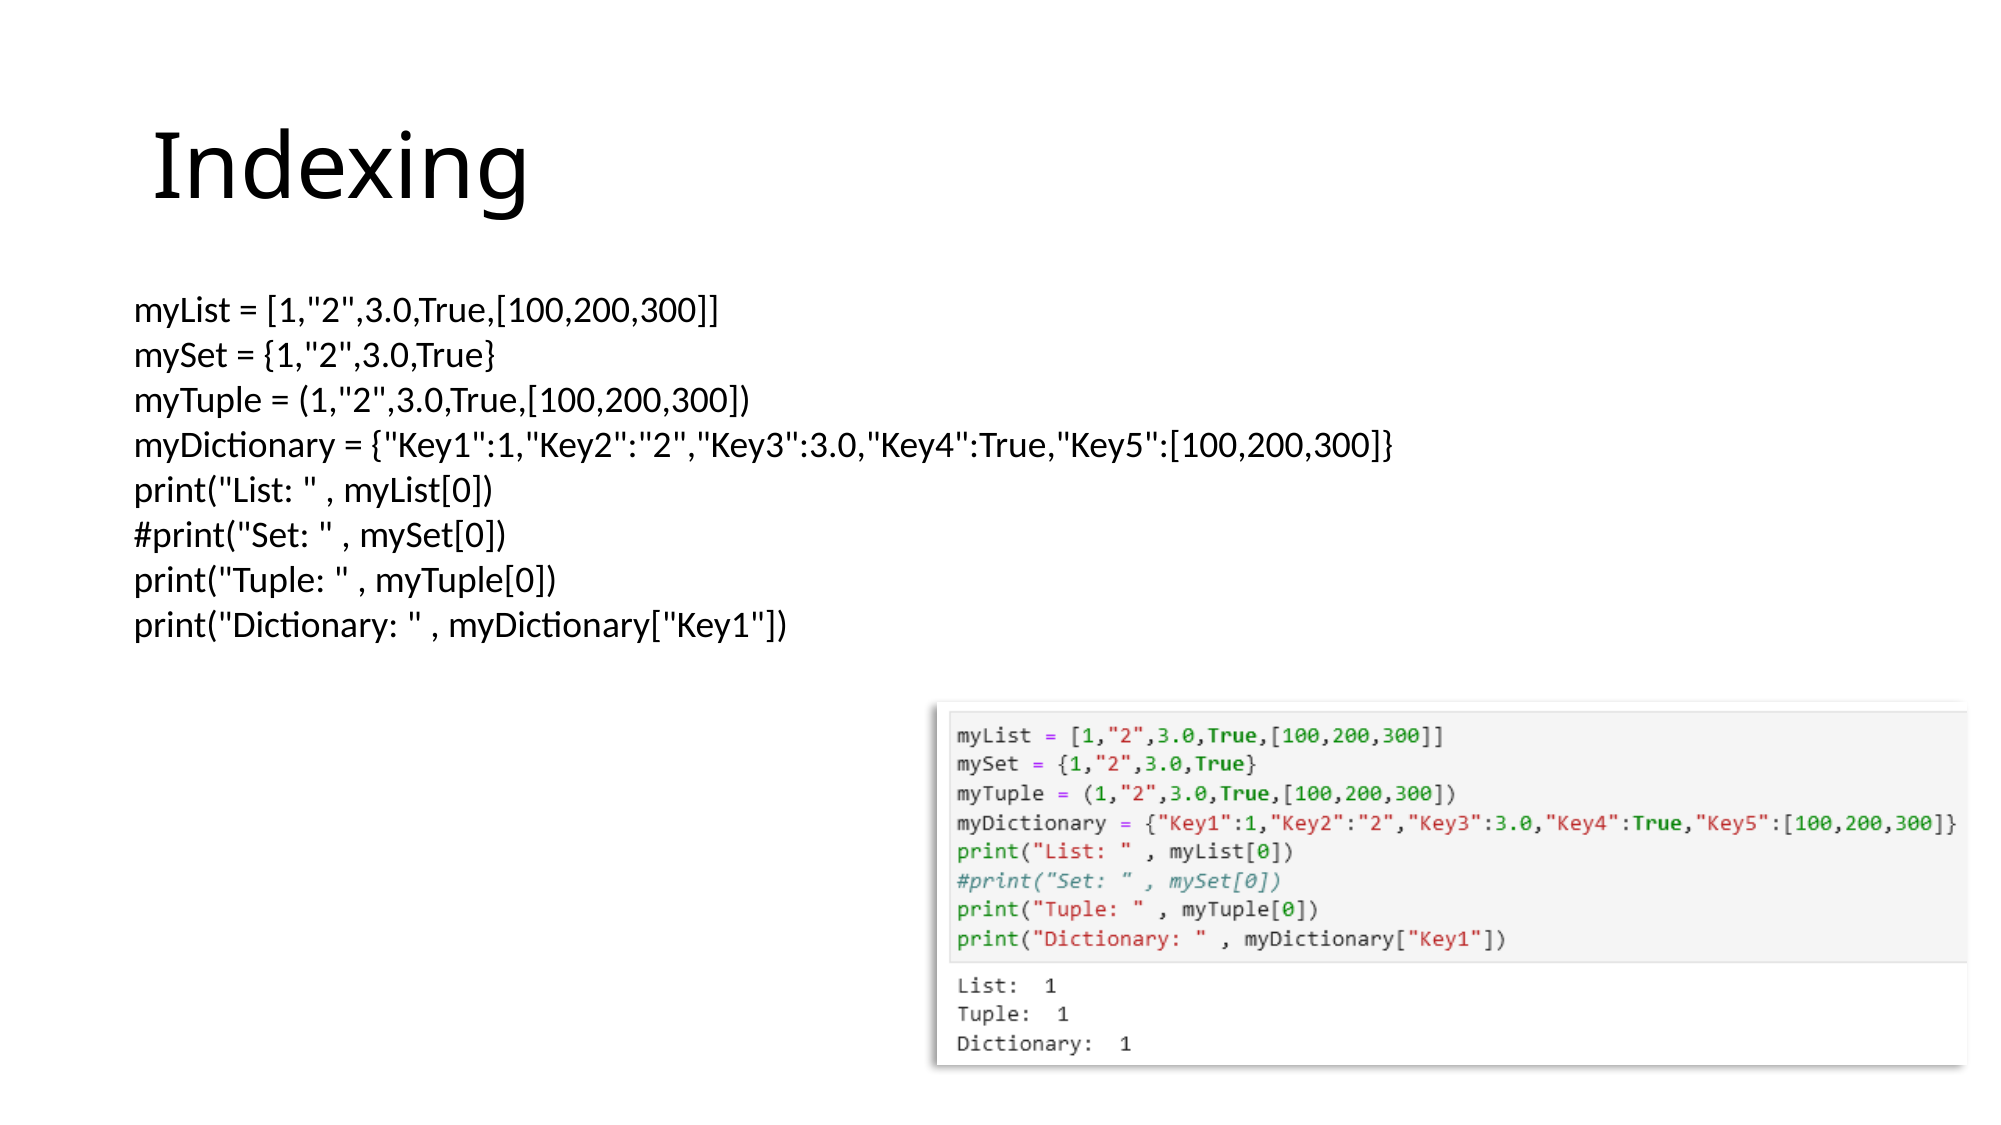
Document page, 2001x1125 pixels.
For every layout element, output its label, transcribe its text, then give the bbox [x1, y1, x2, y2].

title Indexing [137, 59, 1863, 278]
text_box myList = [1,"2",3.0,True,[100,200,300]] mySet = {1,"2",3.0,True} myTuple = (1,"2",3.0,True,[100,200,300]) myDictionary = {"Key1":1,"Key2":"2","Key3":3.0,"Key4":True,"Key5":[100,200,300]} print("List: " , myList[0]) #print("Set: " , mySet[0]) print("Tuple: " , myTuple[0]) print("Dictionary: " , myDictionary["Key1"]) [118, 277, 1520, 652]
picture [936, 702, 1967, 1065]
